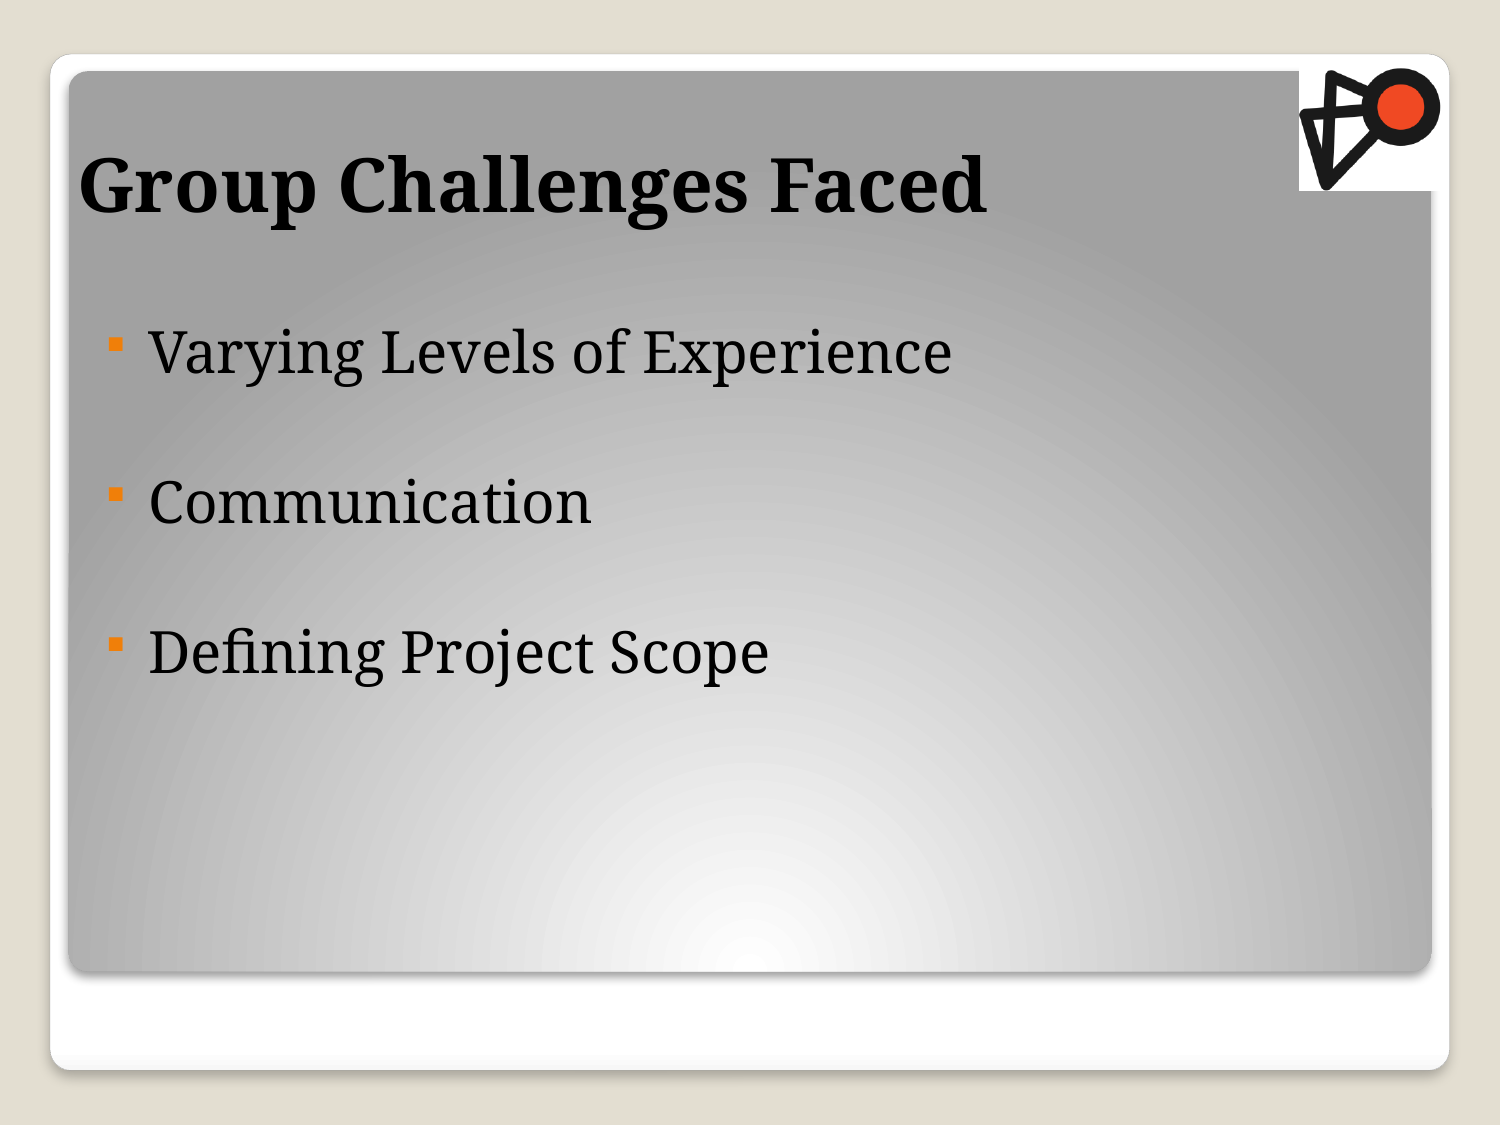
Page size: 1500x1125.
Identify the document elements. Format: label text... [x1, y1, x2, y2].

title Group Challenges Faced [62, 62, 1405, 235]
list Varying Levels of Experience Communication Defining Project Scope [75, 299, 1418, 987]
picture [1299, 62, 1443, 191]
